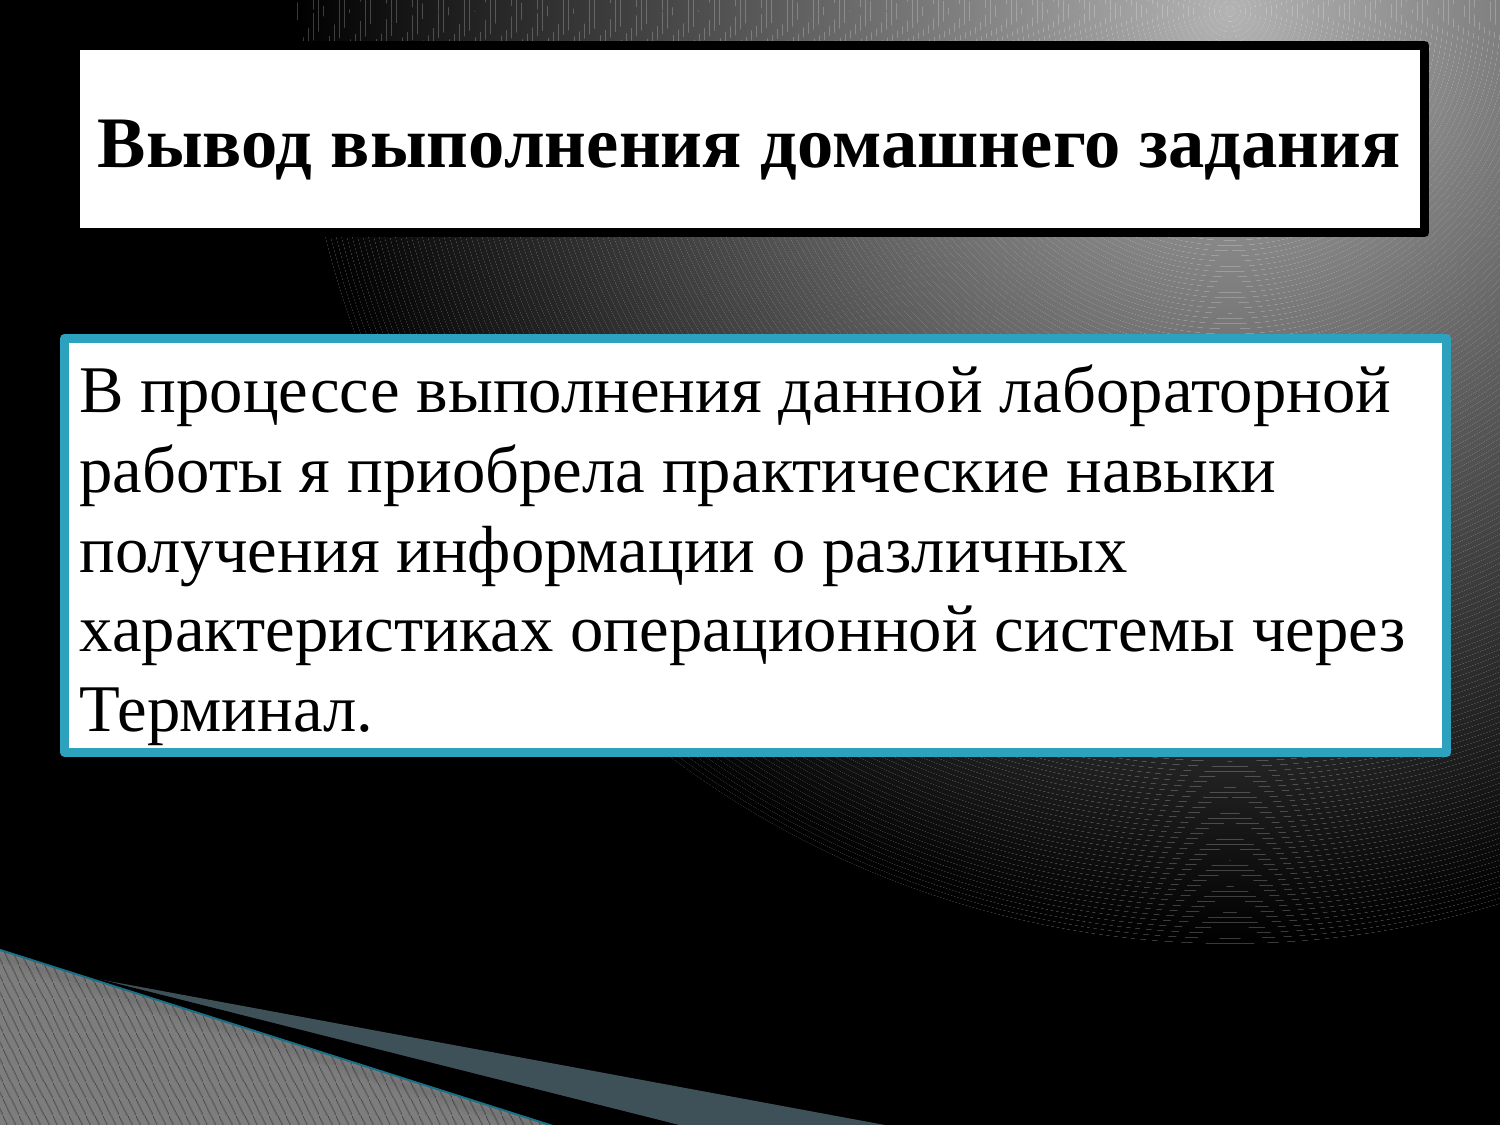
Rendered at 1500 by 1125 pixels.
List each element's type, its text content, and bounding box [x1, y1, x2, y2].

title Вывод выполнения домашнего задания [70, 41, 1429, 237]
picture [0, 952, 543, 1125]
text_box В процессе выполнения данной лабораторной работы я приобрела практические навыки получения информации о различных характеристиках операционной системы через Терминал. [60, 334, 1451, 757]
